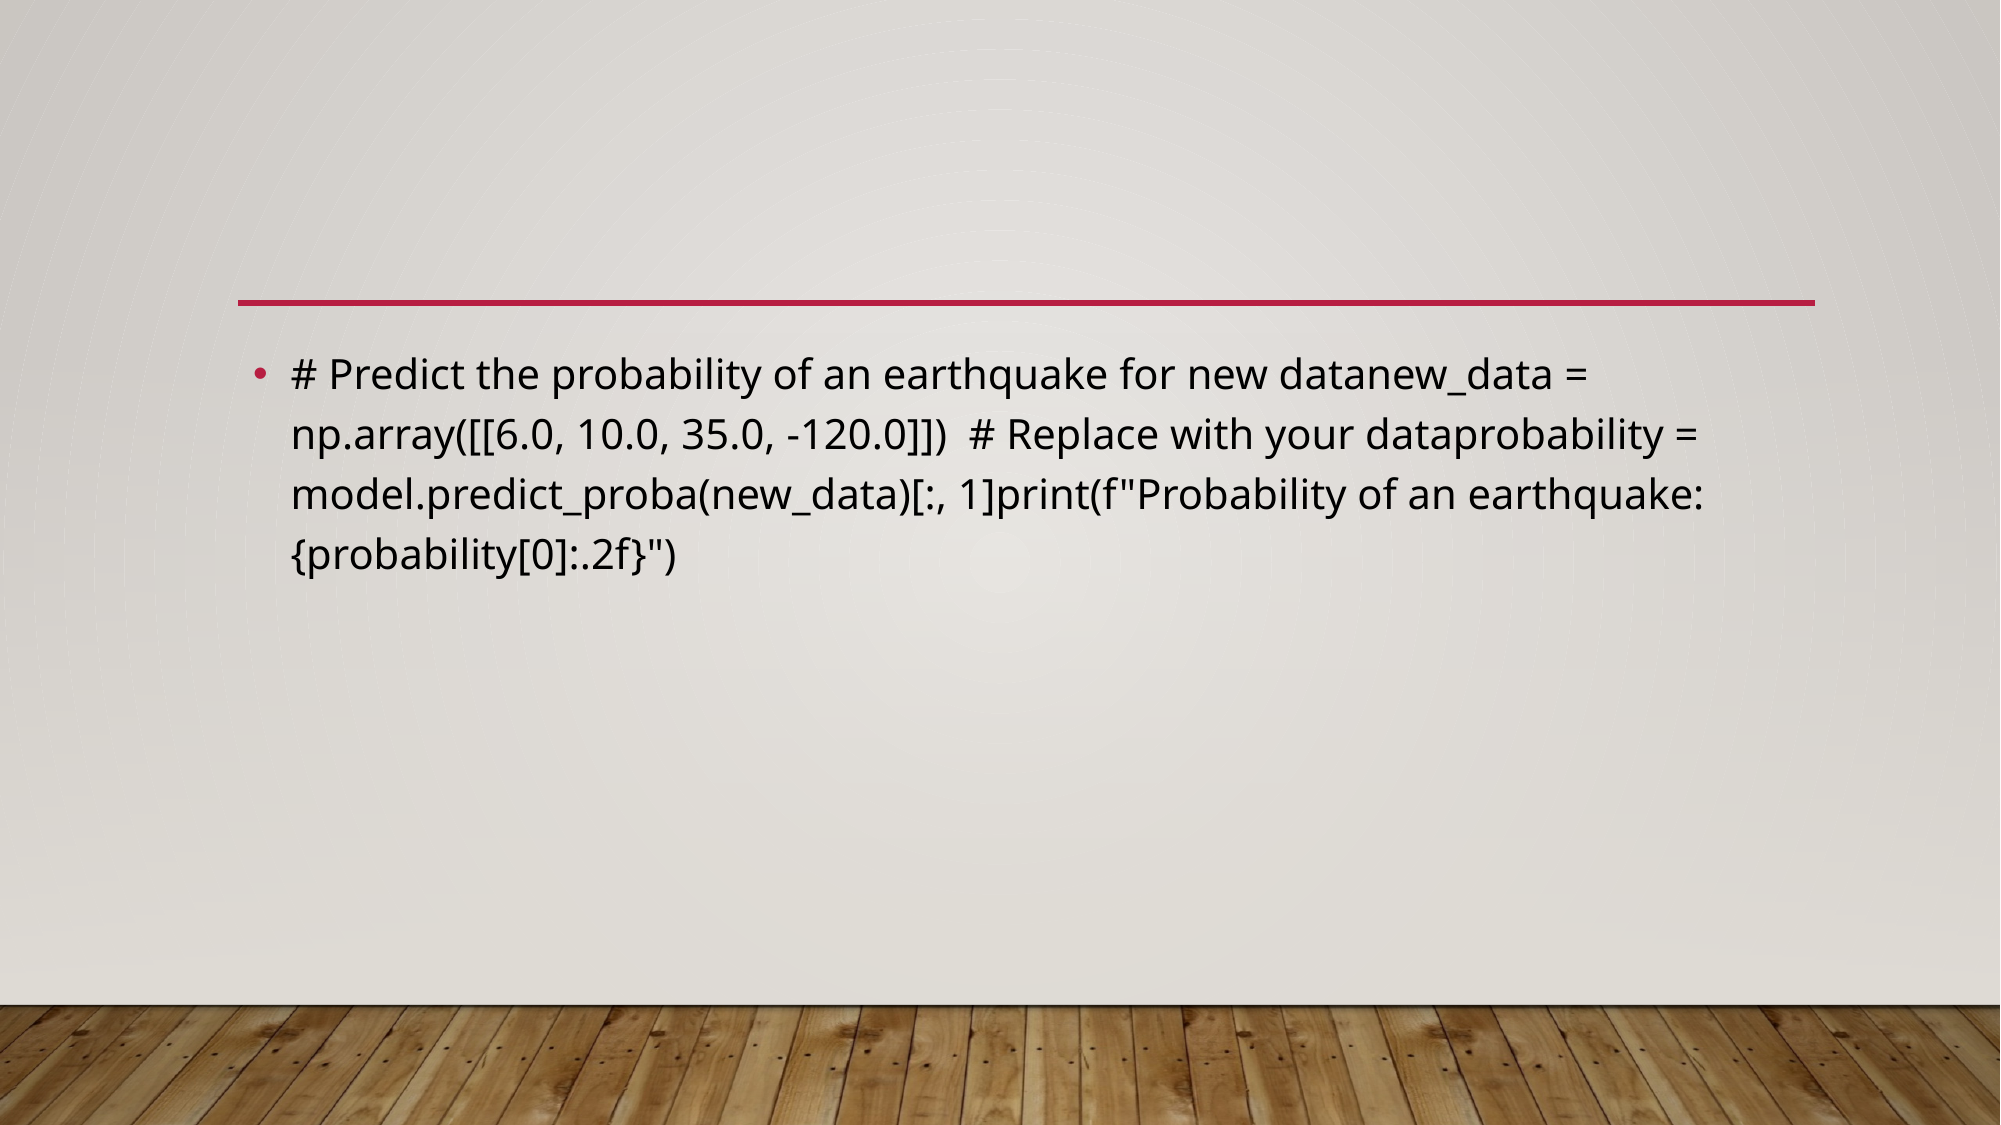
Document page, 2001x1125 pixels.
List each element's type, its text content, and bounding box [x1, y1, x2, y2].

picture [0, 1005, 2000, 1125]
list # Predict the probability of an earthquake for new datanew_data = np.array([[6.0, 10.0, 35.0, -120.0]]) # Replace with your dataprobability = model.predict_proba(new_data)[:, 1]print(f"Probability of an earthquake: {probability[0]:.2f}") [238, 330, 1814, 897]
